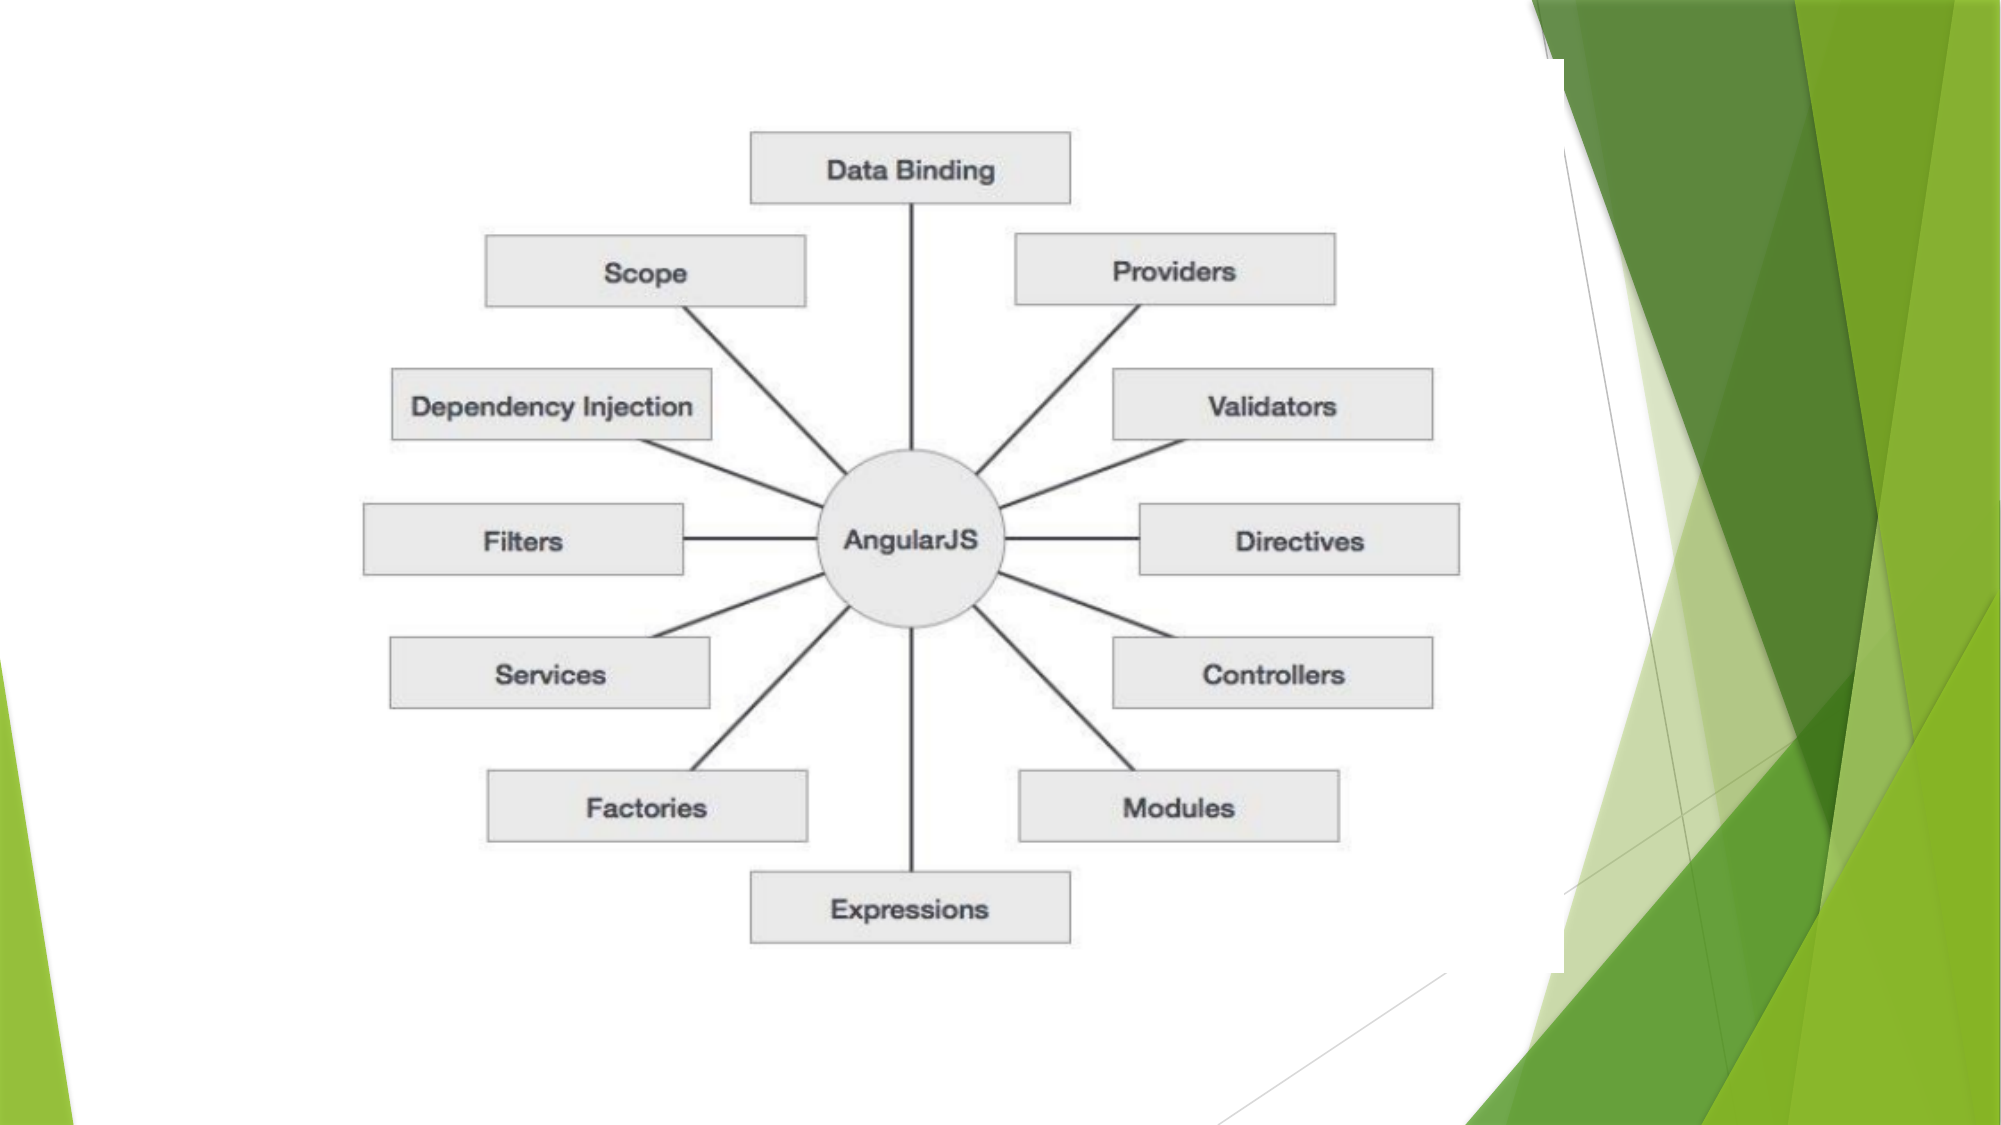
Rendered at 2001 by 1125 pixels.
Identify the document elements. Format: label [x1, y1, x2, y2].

list [273, 59, 1565, 973]
